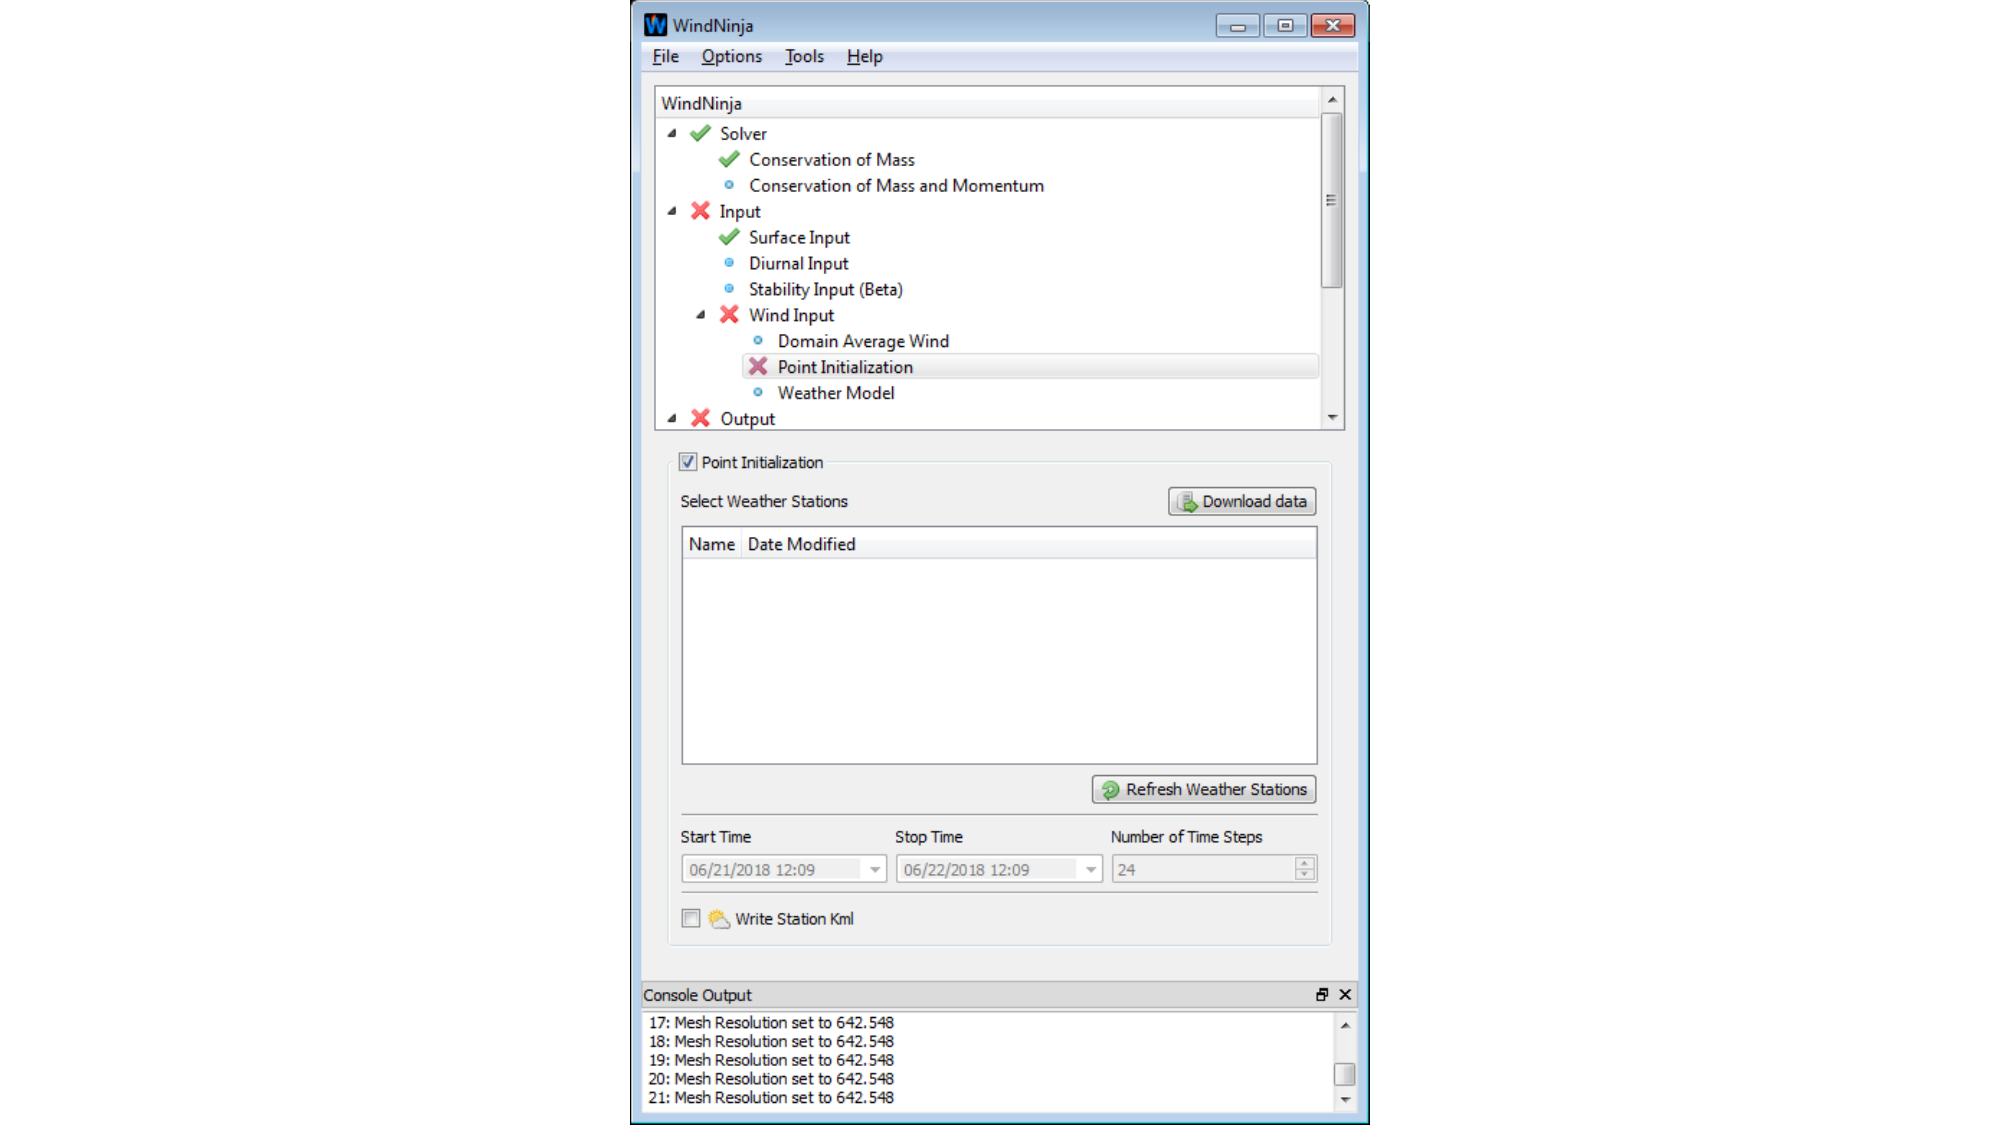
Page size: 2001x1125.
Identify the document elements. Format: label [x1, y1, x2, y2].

picture [630, 0, 1370, 1125]
